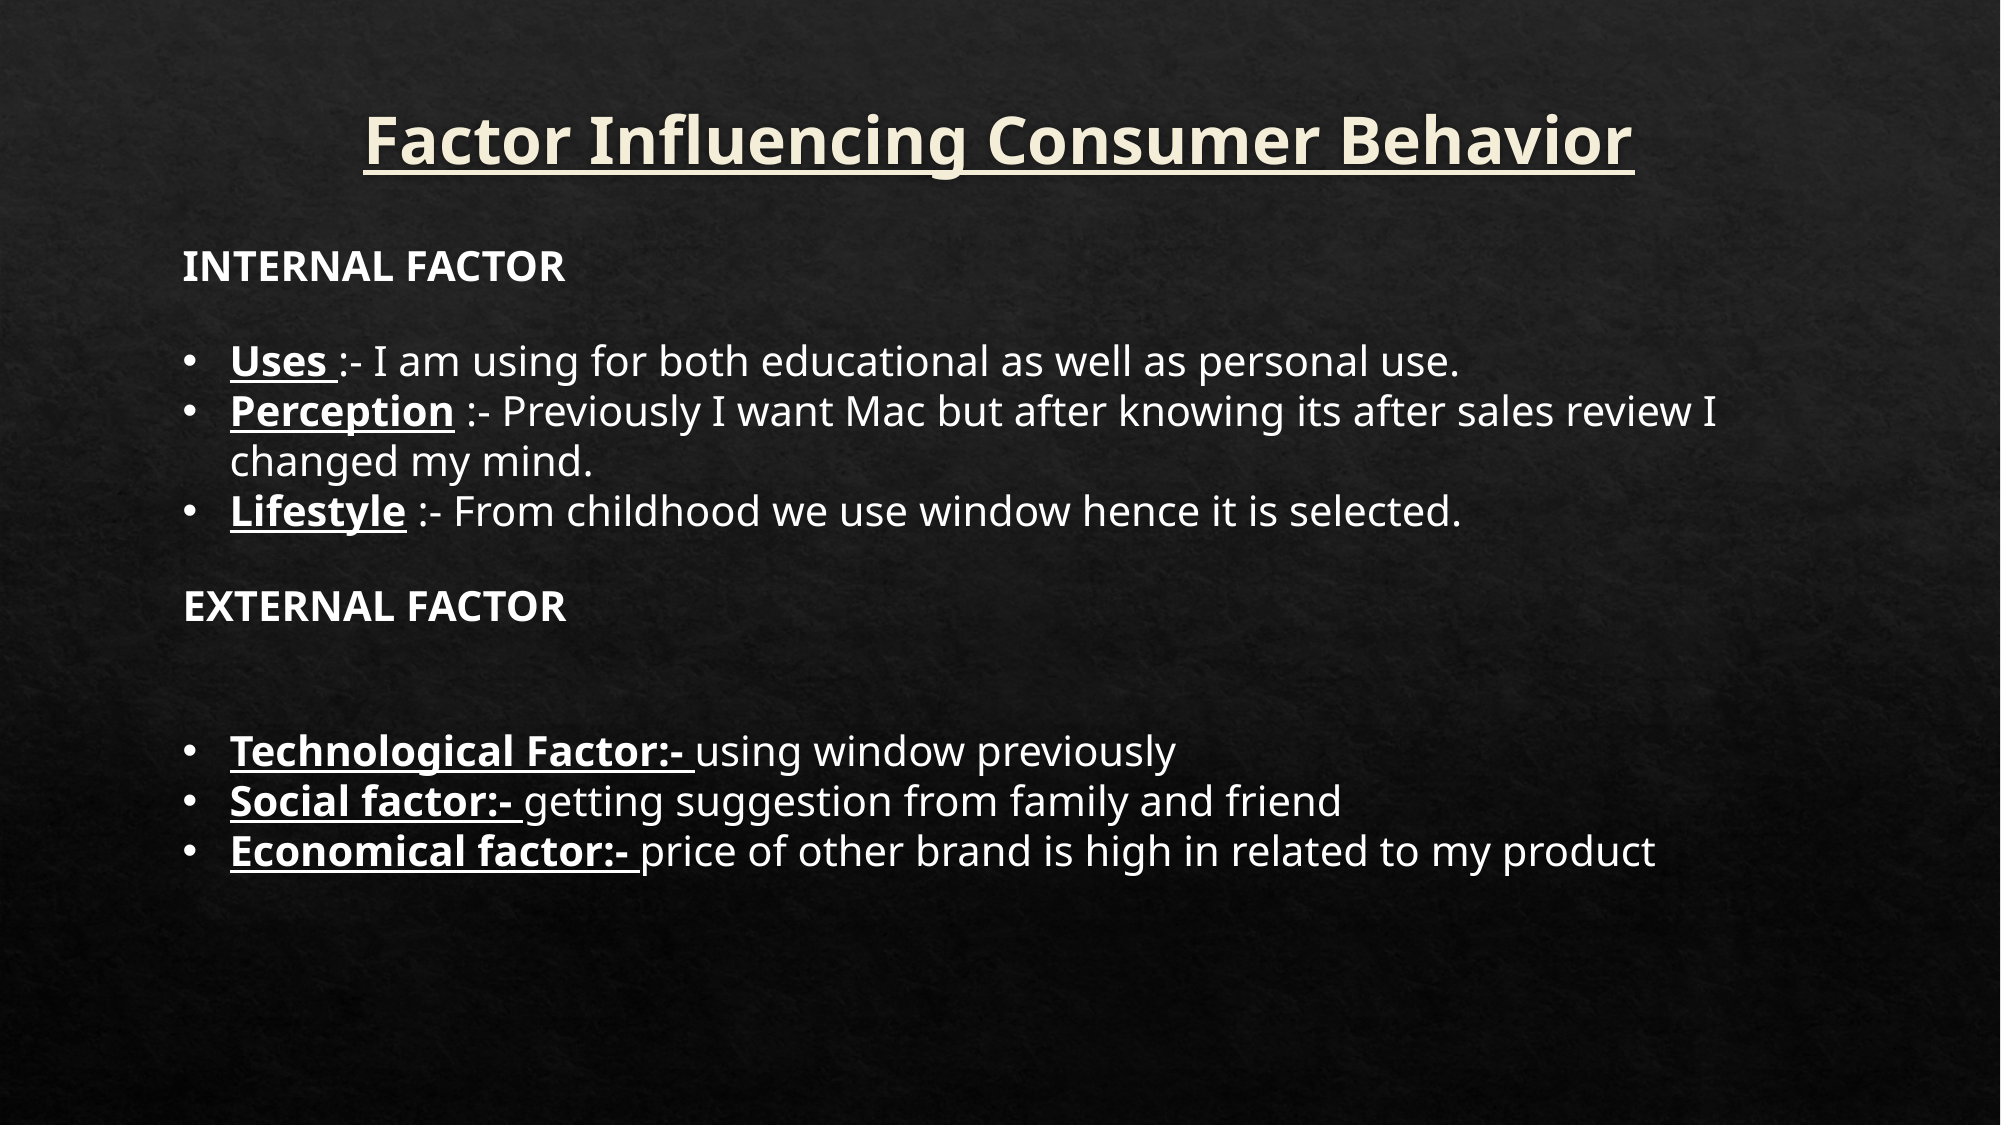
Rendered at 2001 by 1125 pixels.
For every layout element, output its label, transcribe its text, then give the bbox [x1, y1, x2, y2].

text_box INTERNAL FACTOR Uses :- I am using for both educational as well as personal use. Perception :- Previously I want Mac but after knowing its after sales review I changed my mind. Lifestyle :- From childhood we use window hence it is selected. EXTERNAL FACTOR Technological Factor:- using window previously Social factor:- getting suggestion from family and friend Economical factor:- price of other brand is high in related to my product [168, 232, 1760, 883]
title Factor Influencing Consumer Behavior [149, 99, 1849, 188]
